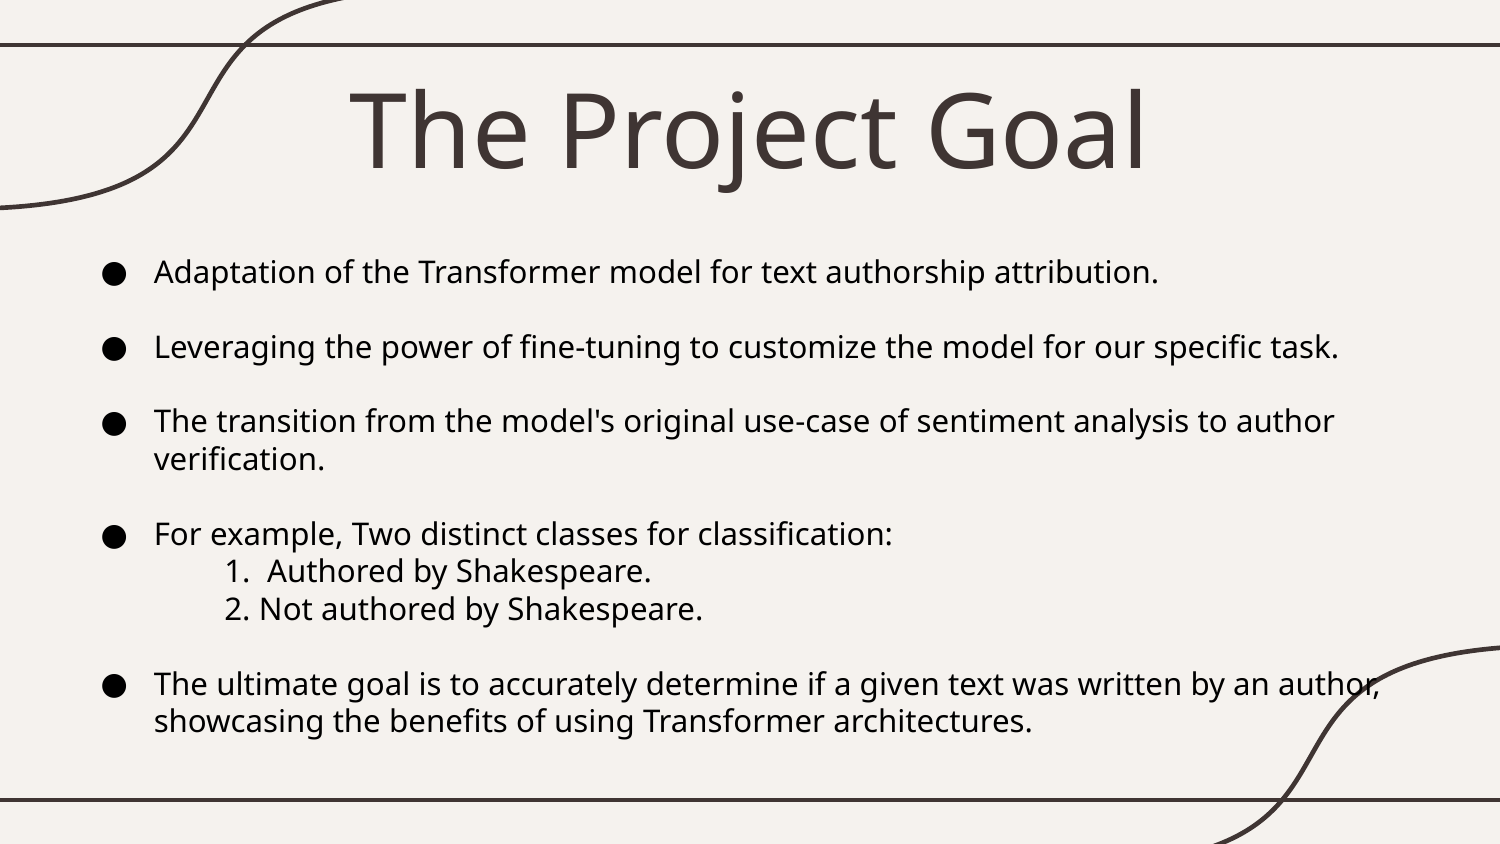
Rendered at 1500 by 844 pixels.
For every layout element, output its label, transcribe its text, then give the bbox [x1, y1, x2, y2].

title The Project Goal [128, 72, 1372, 205]
text_box Adaptation of the Transformer model for text authorship attribution. Leveraging the power of fine-tuning to customize the model for our specific task. The transition from the model's original use-case of sentiment analysis to author verification. For example, Two distinct classes for classification: 1. Authored by Shakespeare. 2. Not authored by Shakespeare. The ultimate goal is to accurately determine if a given text was written by an author, showcasing the benefits of using Transformer architectures. [63, 236, 1437, 754]
